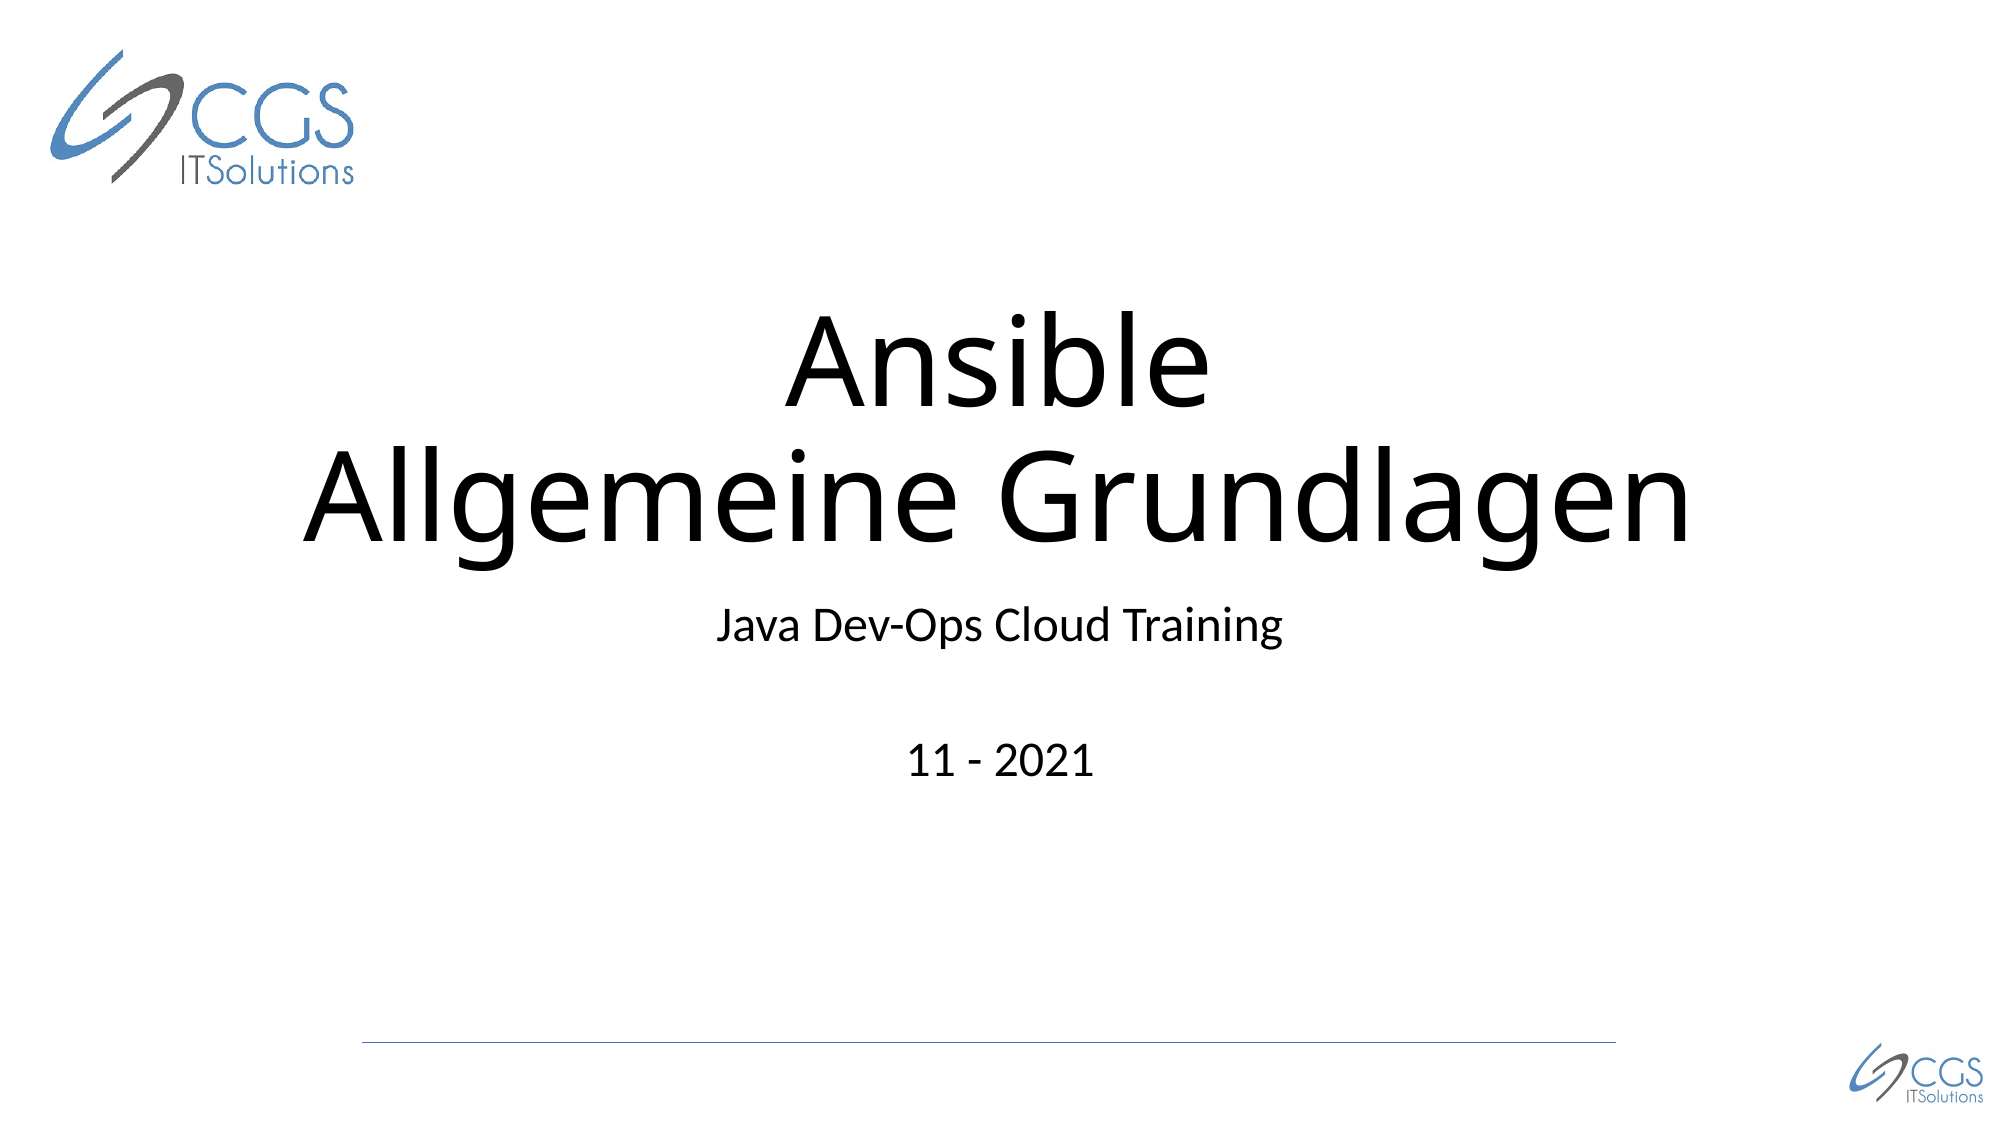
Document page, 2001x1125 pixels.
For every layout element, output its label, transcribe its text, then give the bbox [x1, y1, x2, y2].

picture [49, 48, 354, 185]
title Ansible Allgemeine Grundlagen [249, 184, 1750, 576]
subtitle Java Dev-Ops Cloud Training 11 - 2021 [249, 590, 1750, 863]
picture [1849, 1042, 1983, 1103]
